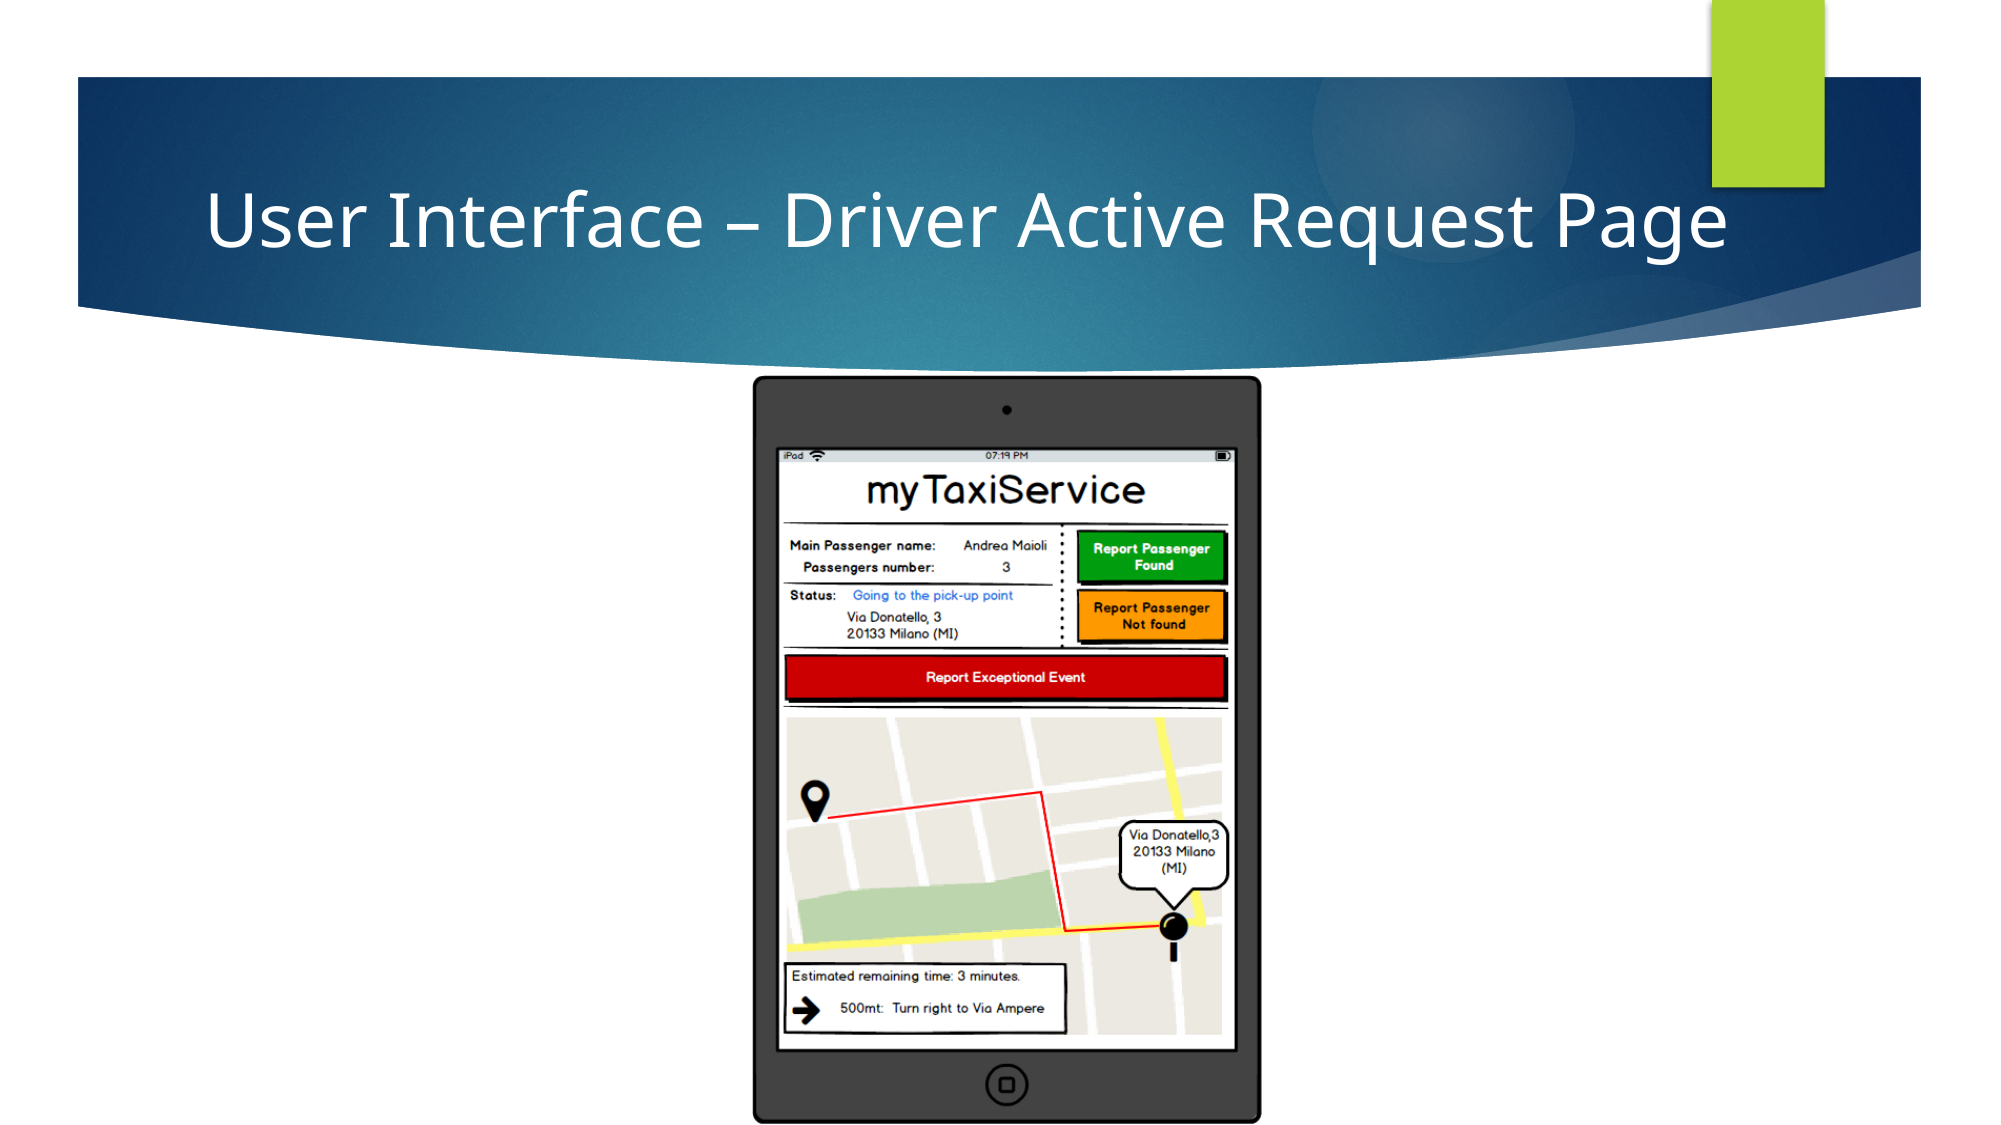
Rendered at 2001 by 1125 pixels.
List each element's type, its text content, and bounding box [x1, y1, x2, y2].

picture [750, 374, 1263, 1125]
title User Interface – Driver Active Request Page [189, 159, 1825, 276]
